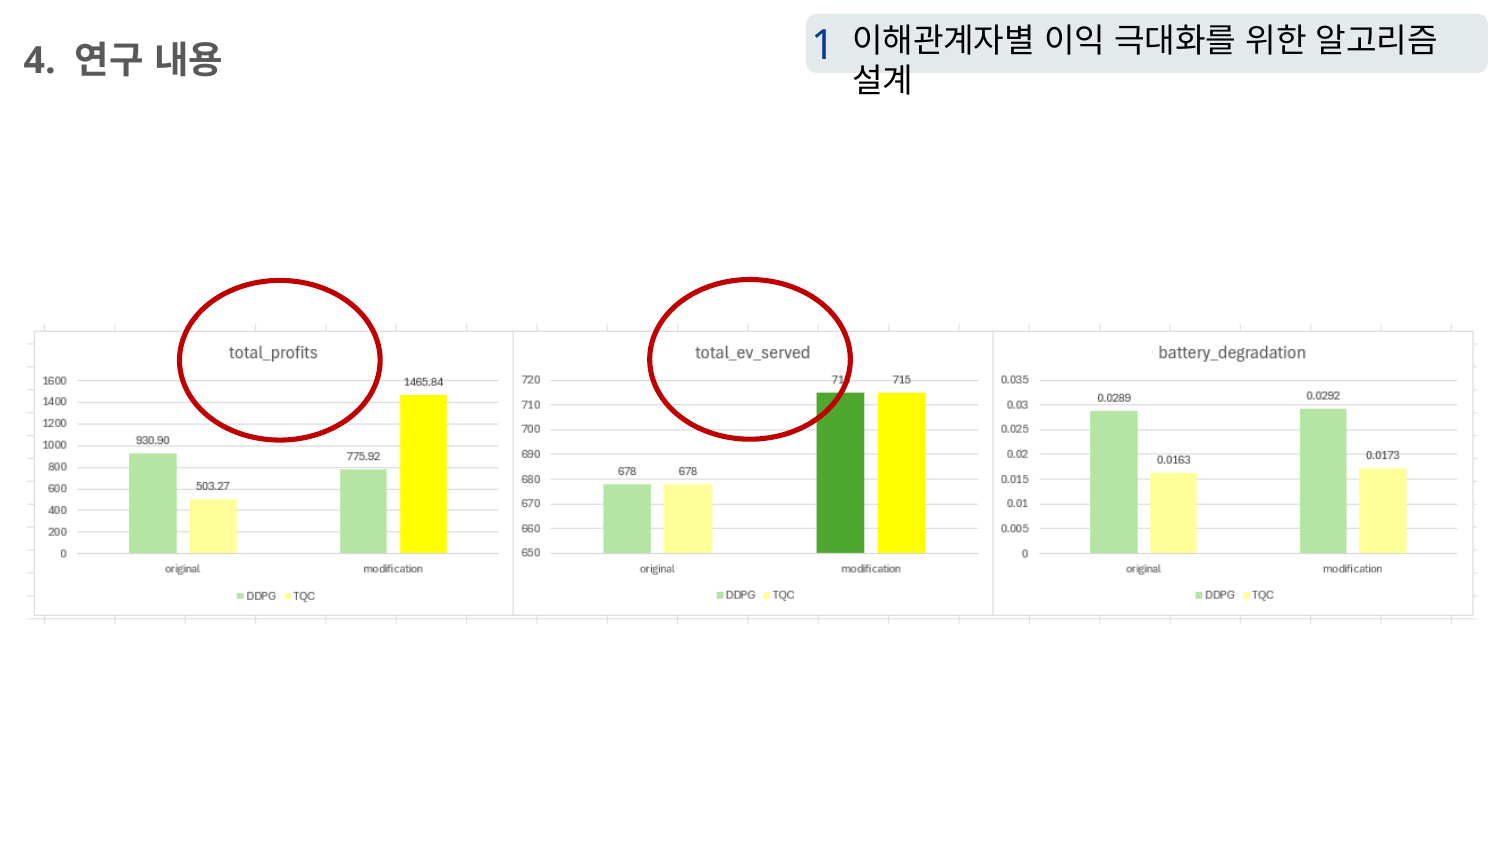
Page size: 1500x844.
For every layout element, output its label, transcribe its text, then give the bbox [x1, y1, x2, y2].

text_box [185, 275, 375, 323]
text_box [655, 274, 845, 323]
text_box 4. 연구 내용 [8, 20, 247, 96]
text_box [796, 9, 1500, 81]
picture [27, 324, 1477, 624]
